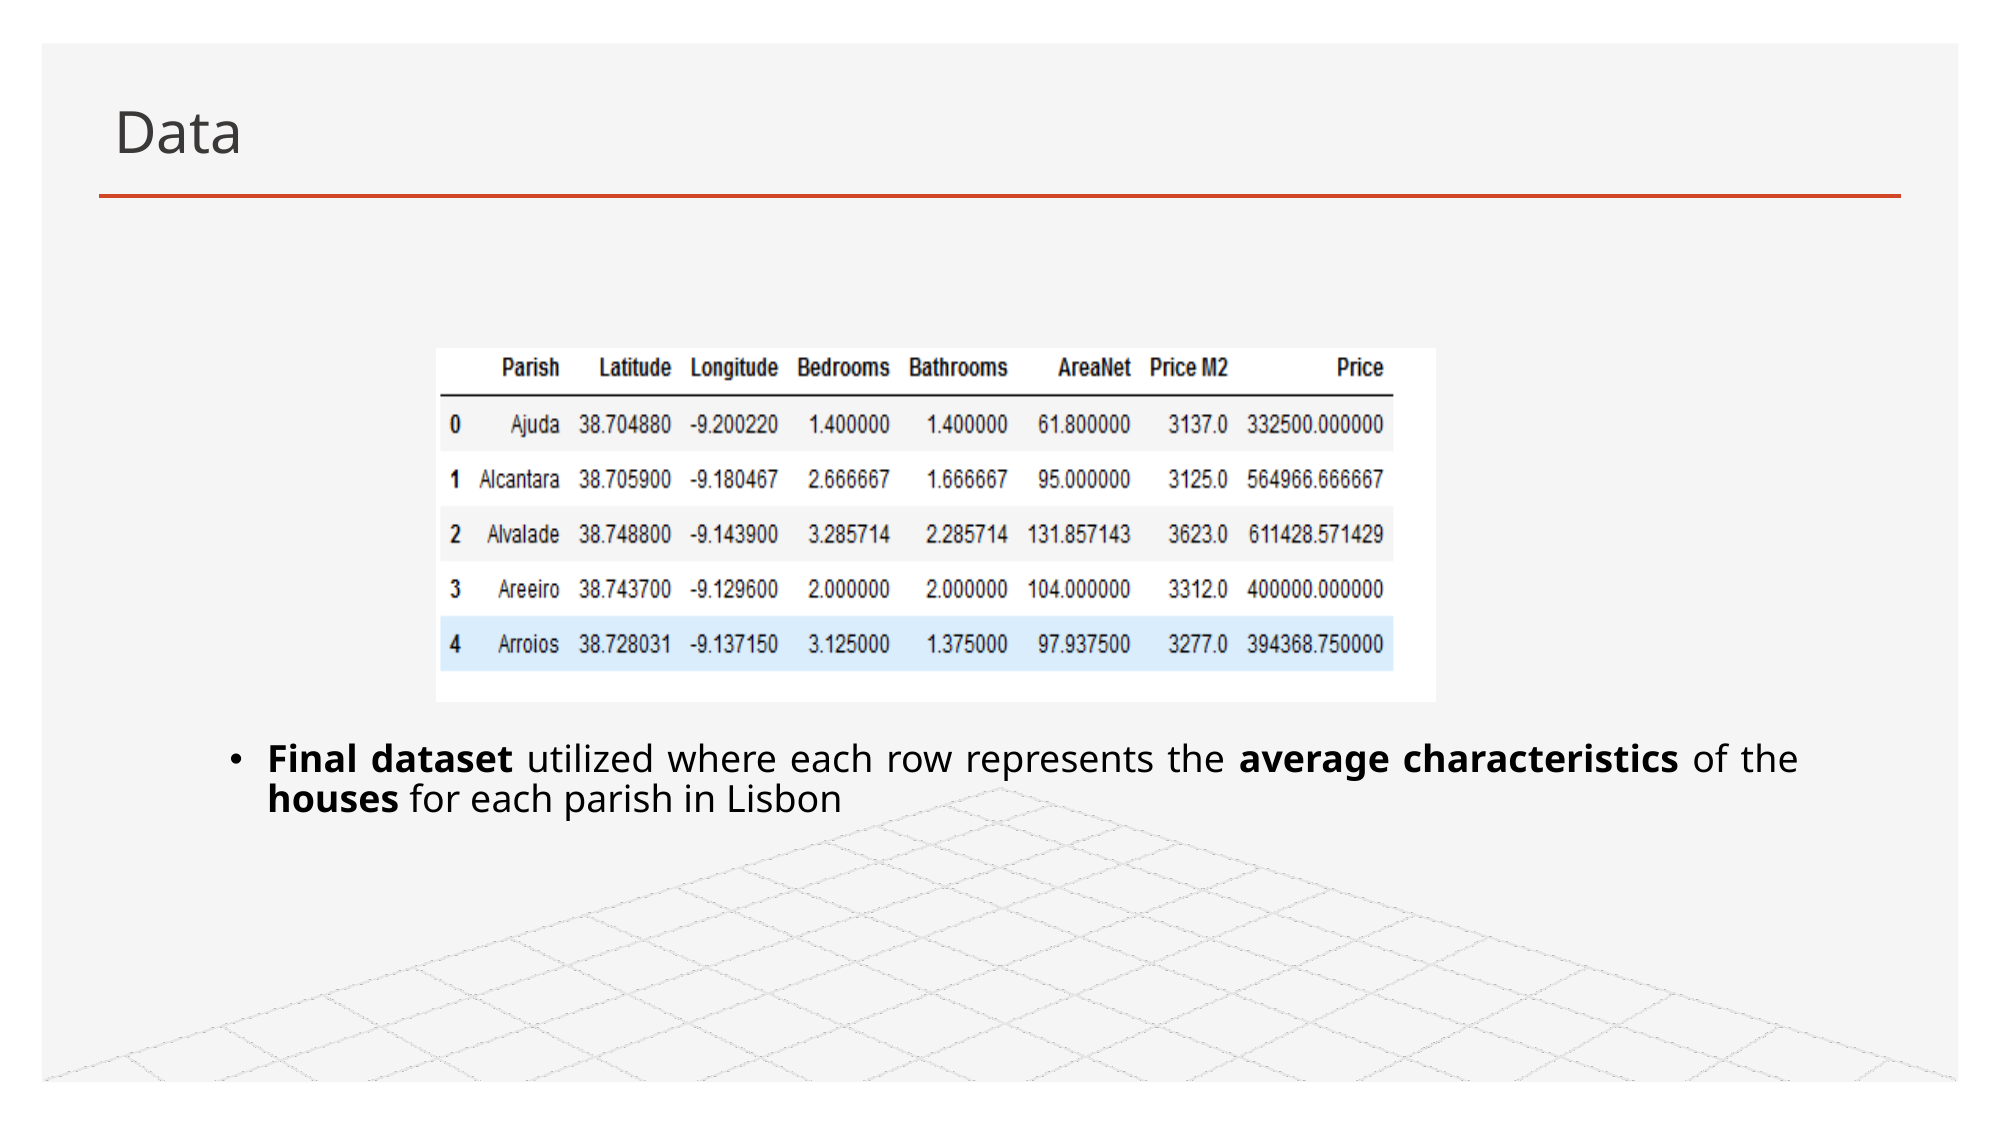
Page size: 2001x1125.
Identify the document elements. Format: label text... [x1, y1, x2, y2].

picture [44, 787, 1956, 1081]
title Data [99, 73, 1901, 197]
text_box Final dataset utilized where each row represents the average characteristics of the houses for each parish in Lisbon [214, 413, 1814, 829]
picture [436, 348, 1436, 702]
